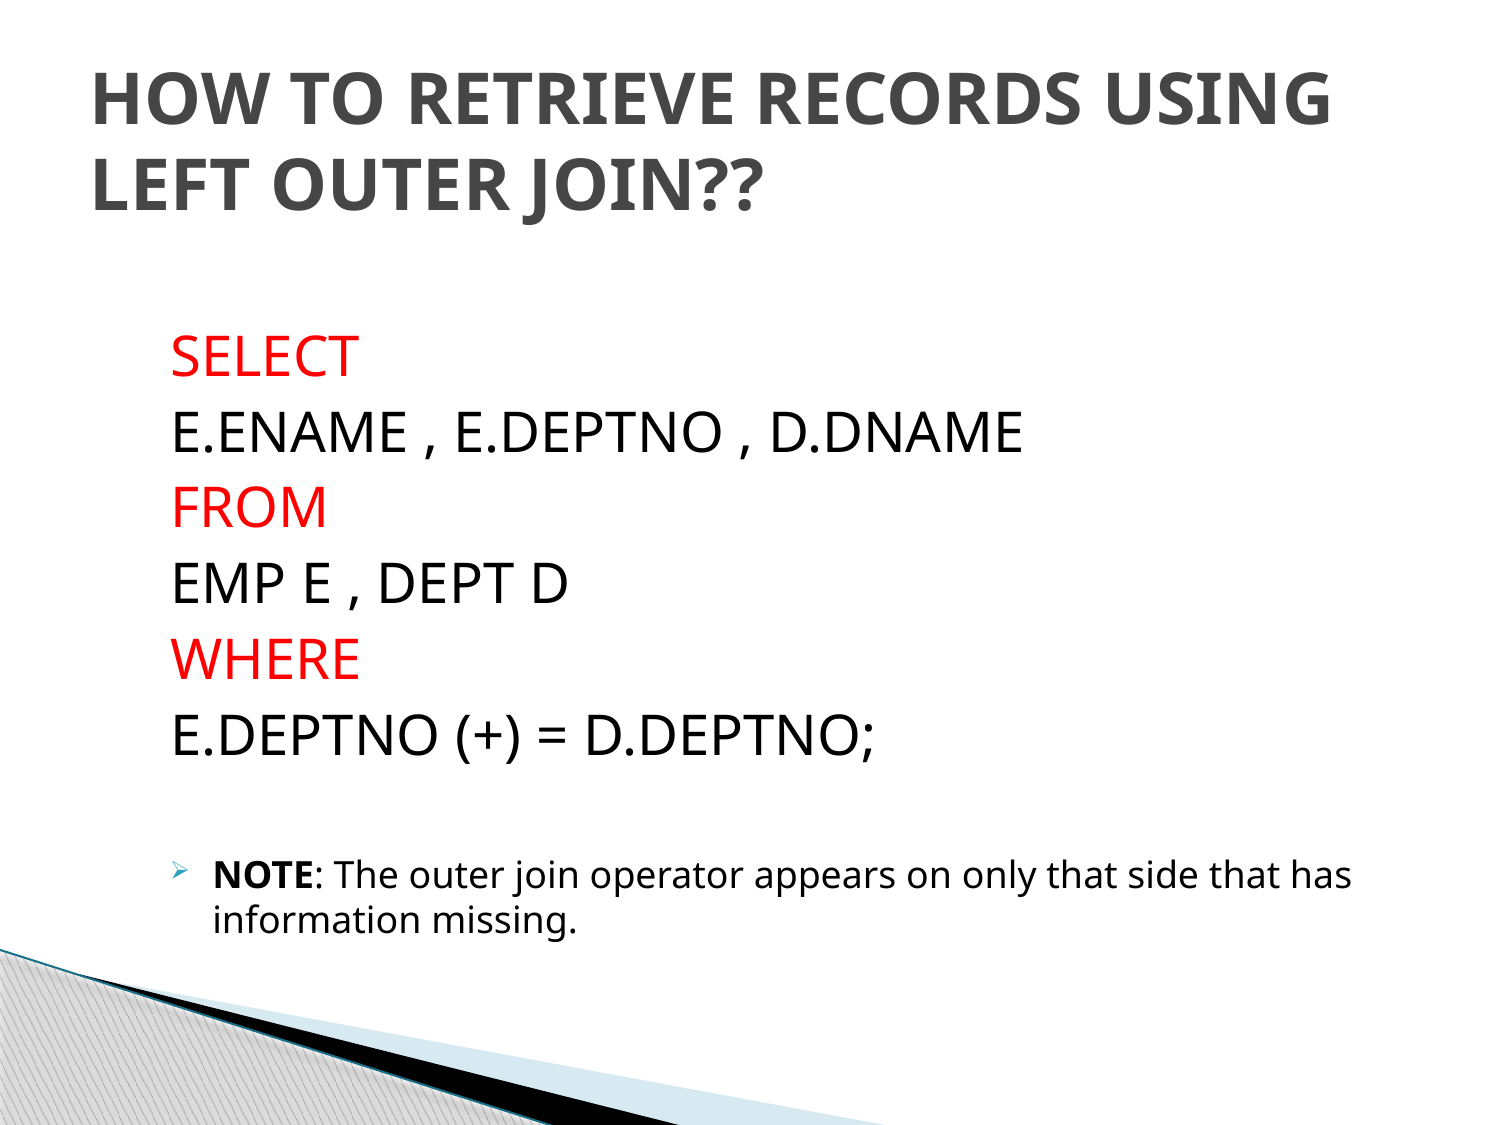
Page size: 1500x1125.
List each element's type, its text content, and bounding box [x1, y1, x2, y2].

list SELECT E.ENAME , E.DEPTNO , D.DNAME FROM EMP E , DEPT D WHERE E.DEPTNO (+) = D.DEPTNO; NOTE: The outer join operator appears on only that side that has information missing. [137, 312, 1413, 1063]
title HOW TO RETRIEVE RECORDS USING LEFT OUTER JOIN?? [75, 45, 1425, 233]
